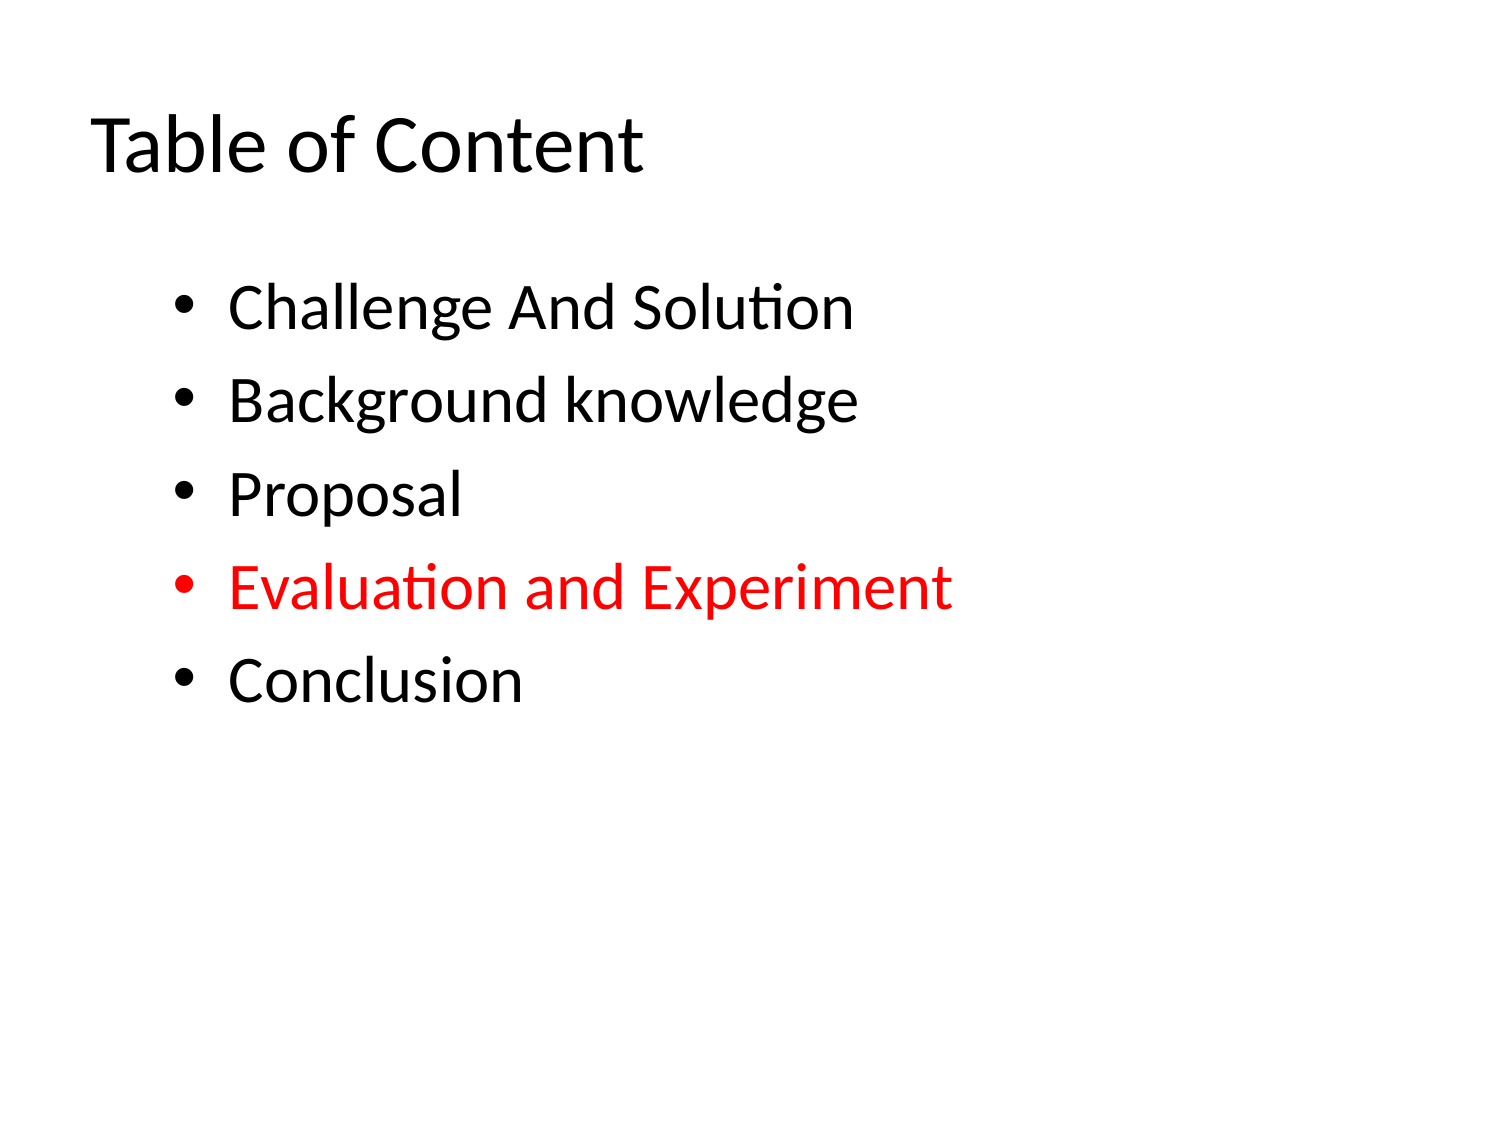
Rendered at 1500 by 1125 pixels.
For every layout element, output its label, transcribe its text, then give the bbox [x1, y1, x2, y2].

list Challenge And Solution Background knowledge Proposal Evaluation and Experiment Conclusion [157, 255, 1306, 998]
title Table of Content [75, 45, 1425, 233]
